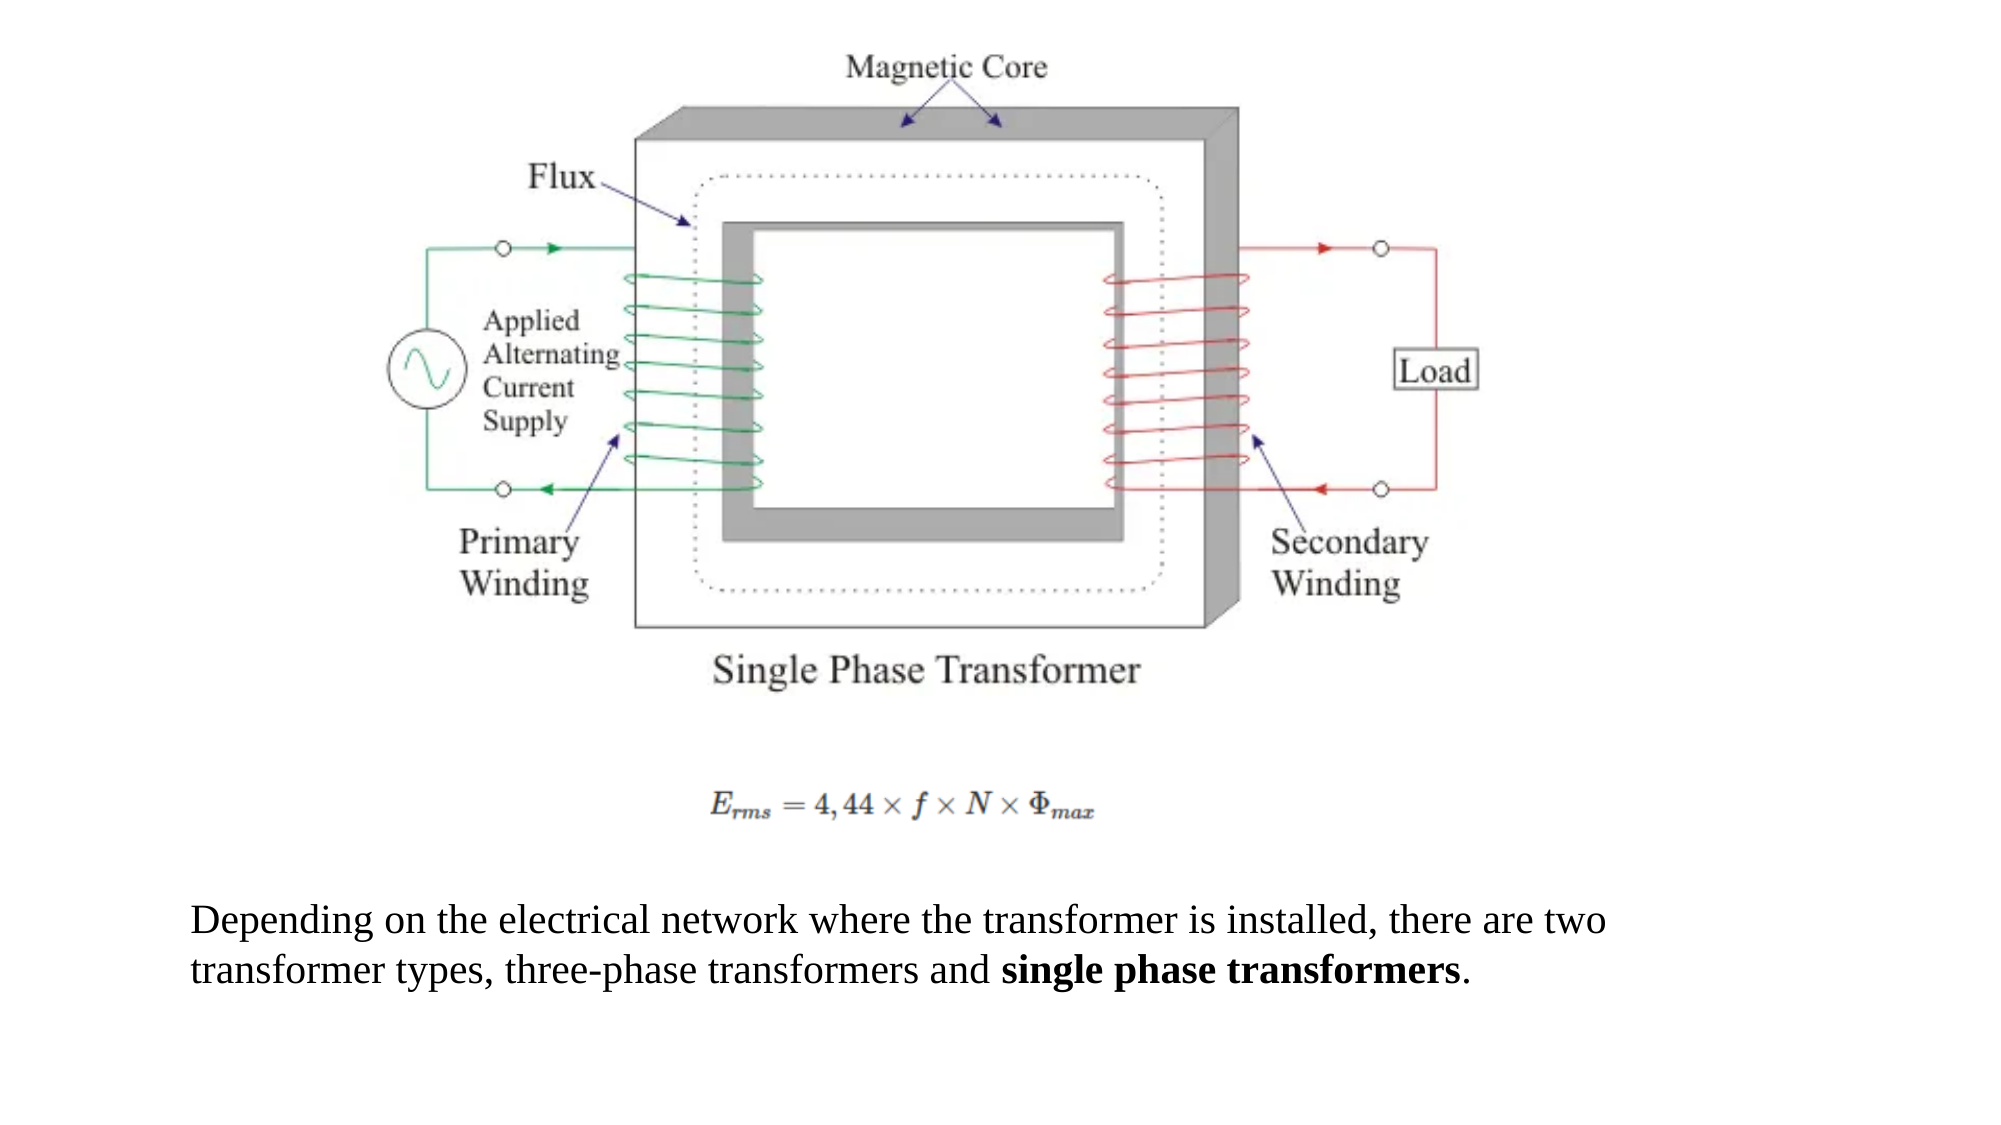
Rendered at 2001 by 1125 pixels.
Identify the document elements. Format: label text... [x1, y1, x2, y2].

text_box Depending on the electrical network where the transformer is installed, there are two transformer types, three-phase transformers and single phase transformers. [175, 884, 1770, 1100]
picture [648, 778, 1133, 838]
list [366, 28, 1488, 696]
